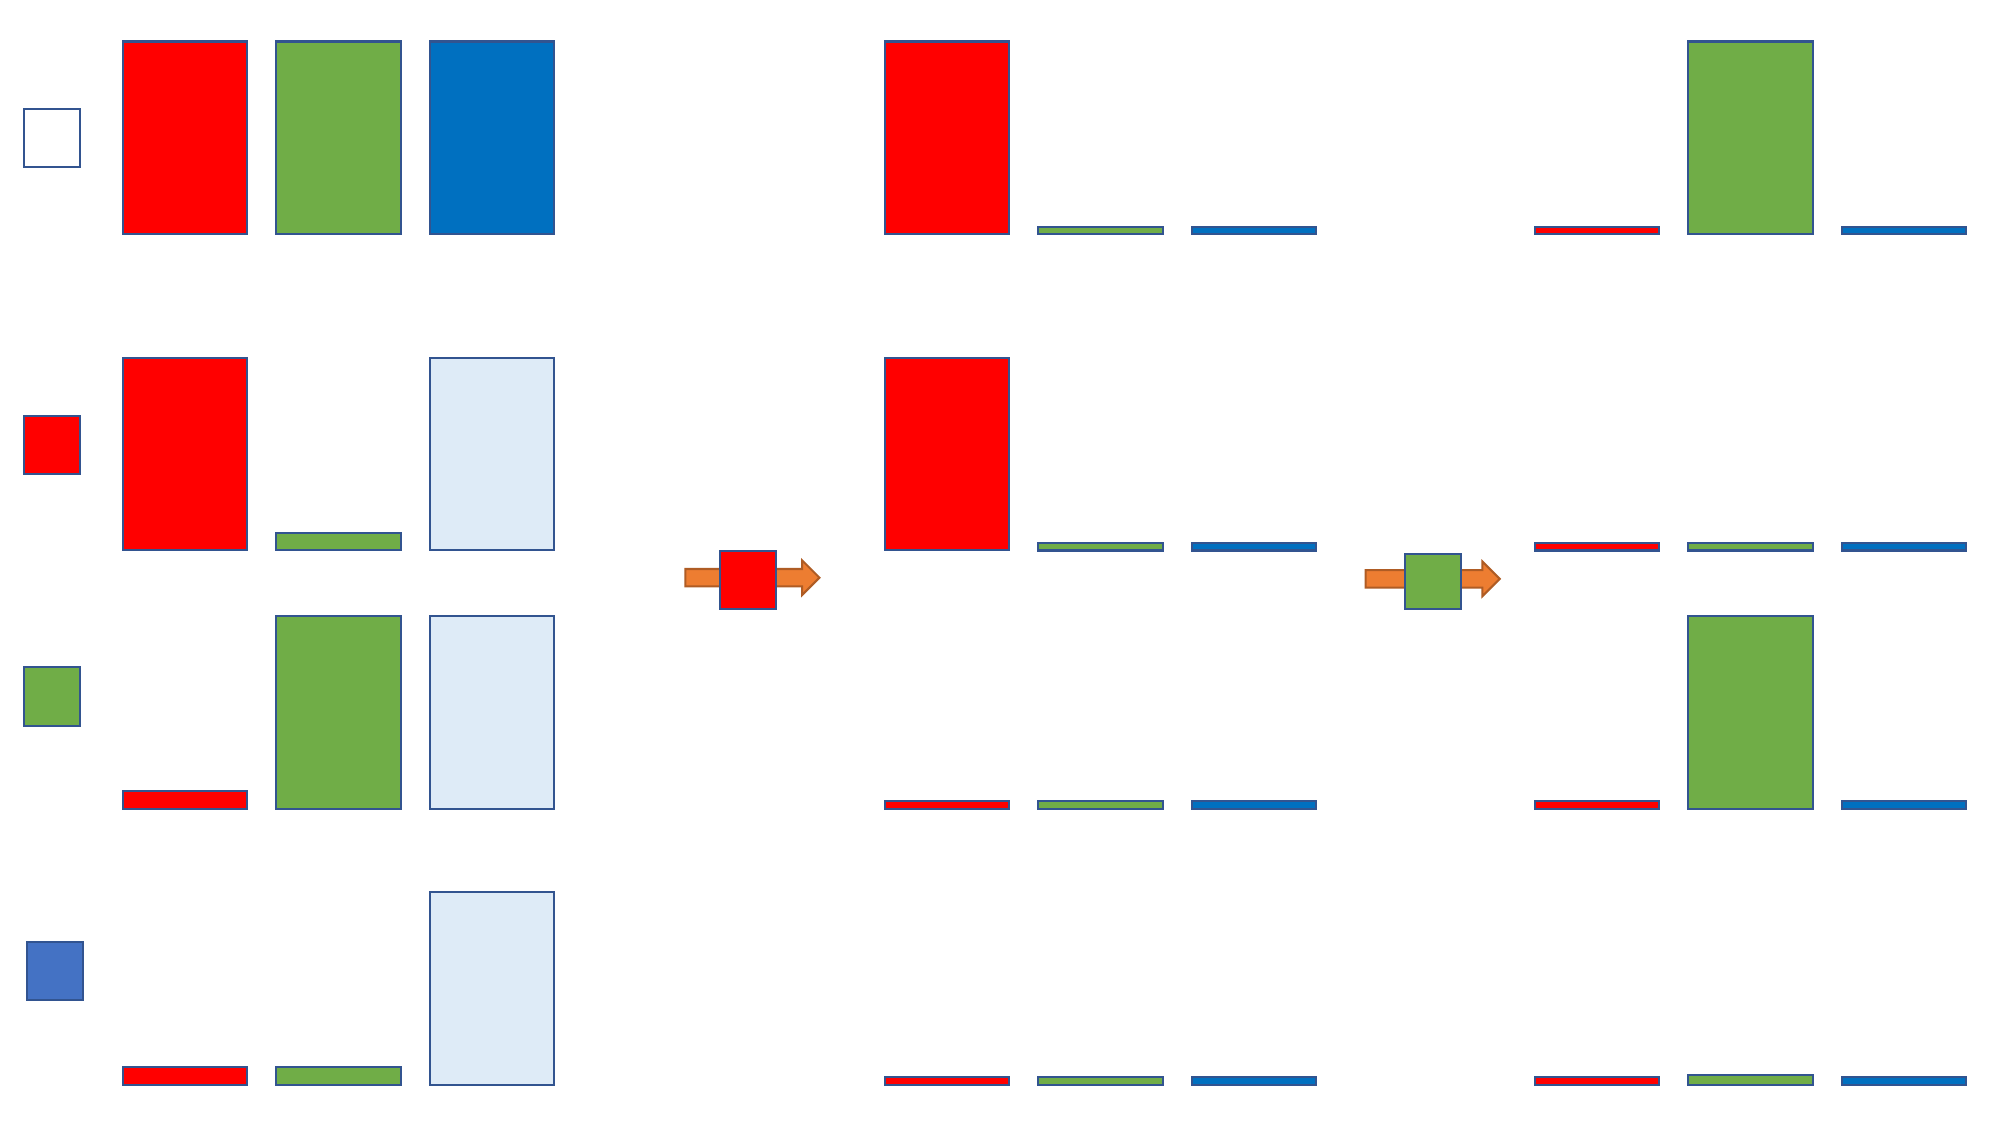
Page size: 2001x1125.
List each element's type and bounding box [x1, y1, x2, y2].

text_box [1841, 1076, 1967, 1086]
text_box [1191, 542, 1317, 552]
text_box [884, 40, 1010, 235]
text_box [122, 1066, 248, 1086]
text_box [23, 108, 81, 168]
text_box [1841, 226, 1967, 235]
text_box [1534, 1076, 1660, 1086]
text_box [1534, 800, 1660, 810]
text_box [1404, 553, 1462, 610]
text_box [1191, 800, 1317, 810]
text_box [429, 615, 555, 810]
text_box [122, 40, 248, 235]
text_box [23, 666, 81, 727]
text_box [1037, 800, 1164, 810]
text_box [26, 941, 84, 1001]
text_box [1687, 40, 1814, 235]
text_box [1037, 542, 1164, 552]
text_box [1364, 569, 1404, 589]
text_box [1687, 615, 1814, 810]
text_box [1191, 1076, 1317, 1086]
text_box [275, 532, 402, 551]
text_box [884, 357, 1010, 551]
text_box [777, 557, 821, 598]
text_box [429, 40, 555, 235]
text_box [1687, 542, 1814, 552]
text_box [429, 891, 555, 1086]
text_box [1462, 559, 1502, 599]
text_box [275, 615, 402, 810]
text_box [684, 567, 719, 588]
text_box [884, 1076, 1010, 1086]
text_box [23, 415, 81, 475]
text_box [1841, 542, 1967, 552]
text_box [1037, 226, 1164, 235]
text_box [1037, 1076, 1164, 1086]
text_box [1534, 542, 1660, 552]
text_box [122, 357, 248, 551]
text_box [429, 357, 555, 551]
text_box [1687, 1074, 1814, 1086]
text_box [275, 1066, 402, 1086]
text_box [1841, 800, 1967, 810]
text_box [275, 40, 402, 235]
text_box [1534, 226, 1660, 235]
text_box [719, 550, 777, 610]
text_box [122, 790, 248, 810]
text_box [1191, 226, 1317, 235]
text_box [884, 800, 1010, 810]
